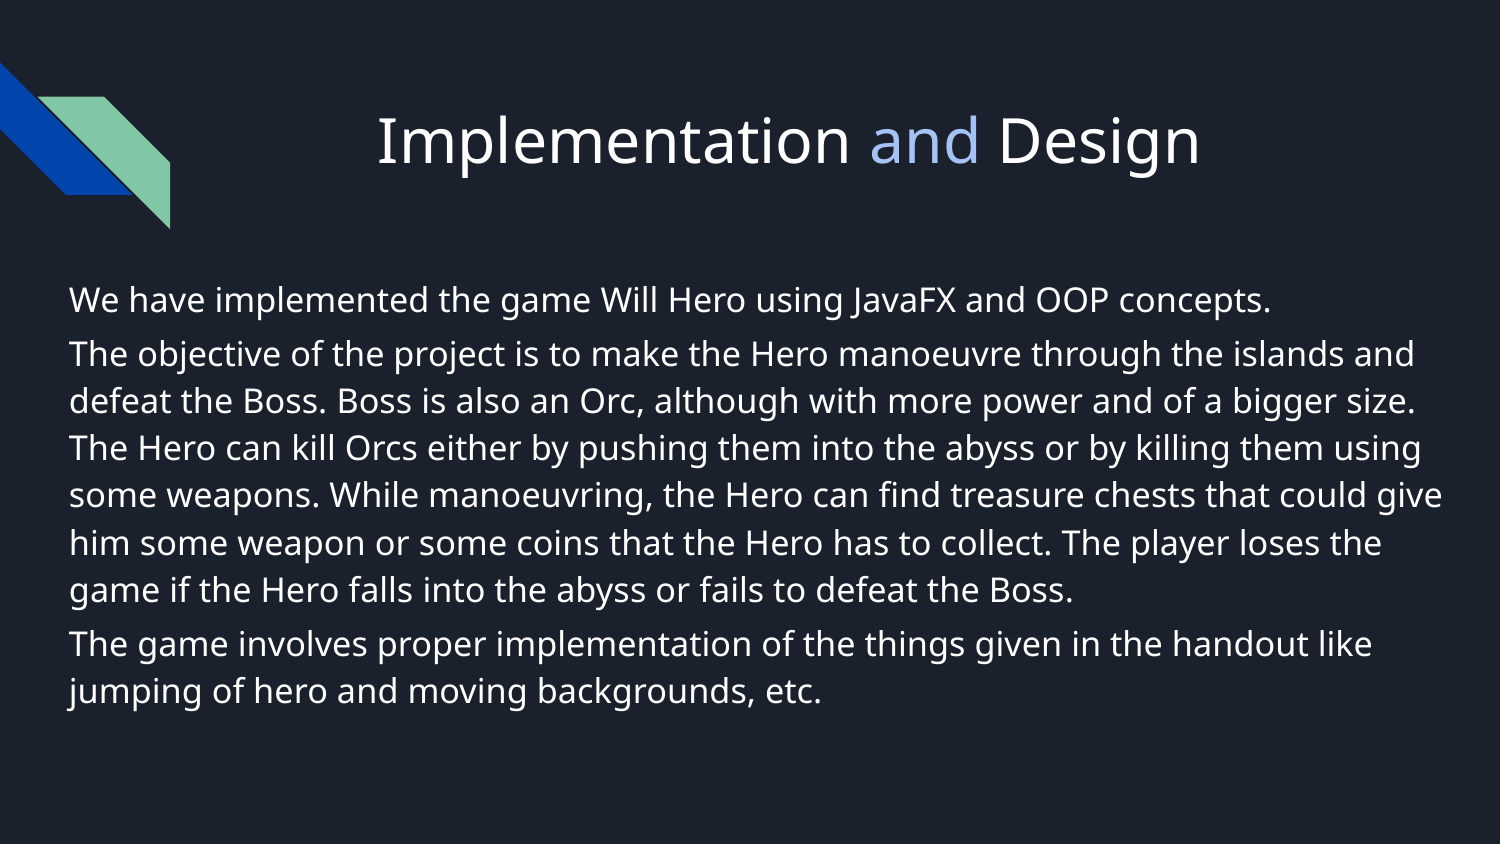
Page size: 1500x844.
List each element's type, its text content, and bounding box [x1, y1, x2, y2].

title Implementation and Design [212, 85, 1368, 236]
list We have implemented the game Will Hero using JavaFX and OOP concepts. The objective of the project is to make the Hero manoeuvre through the islands and defeat the Boss. Boss is also an Orc, although with more power and of a bigger size. The Hero can kill Orcs either by pushing them into the abyss or by killing them using some weapons. While manoeuvring, the Hero can find treasure chests that could give him some weapon or some coins that the Hero has to collect. The player loses the game if the Hero falls into the abyss or fails to defeat the Boss. The game involves proper implementation of the things given in the handout like jumping of hero and moving backgrounds, etc. [54, 257, 1486, 735]
